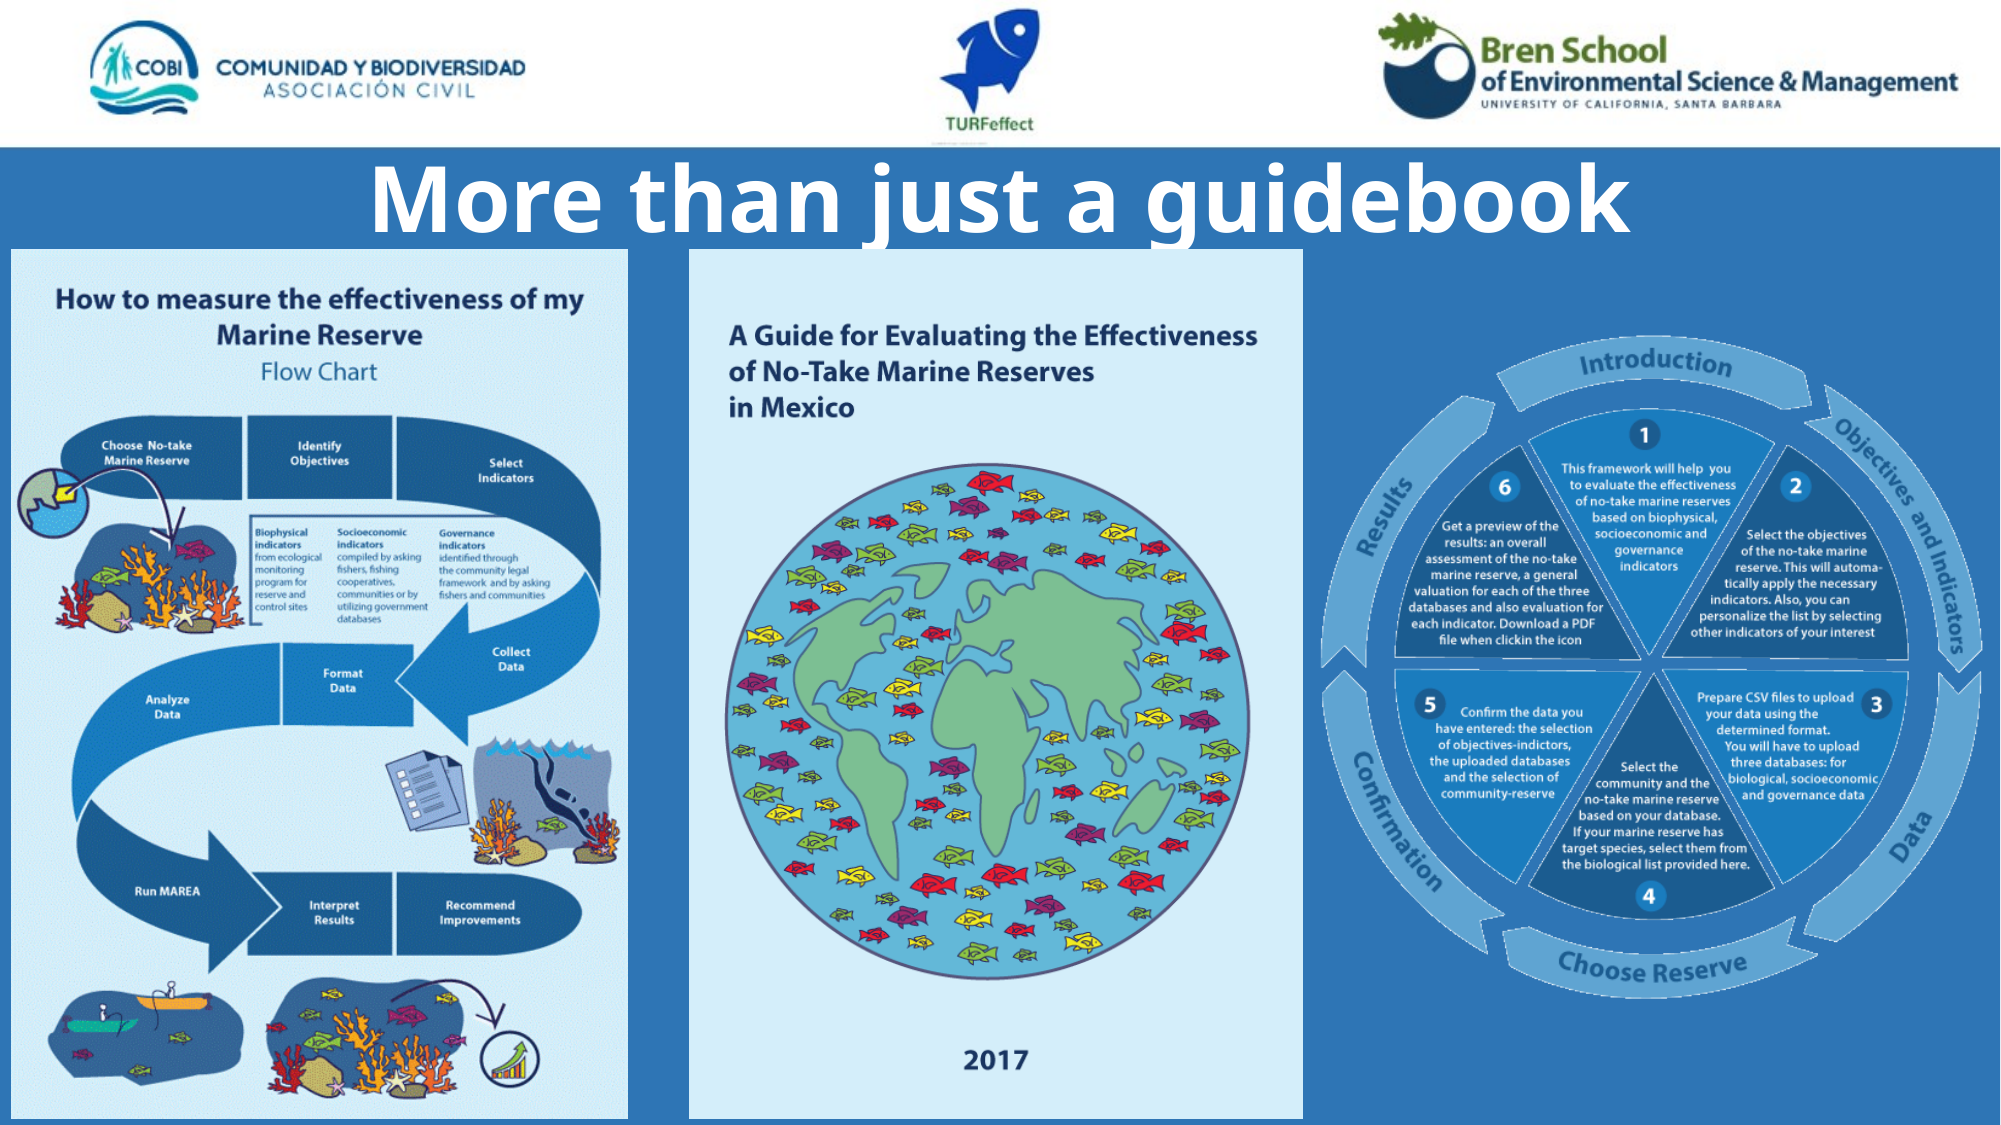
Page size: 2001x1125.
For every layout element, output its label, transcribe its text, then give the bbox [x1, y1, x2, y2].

title More than just a guidebook [137, 94, 1863, 312]
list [11, 249, 628, 1119]
picture [0, 0, 2001, 1125]
